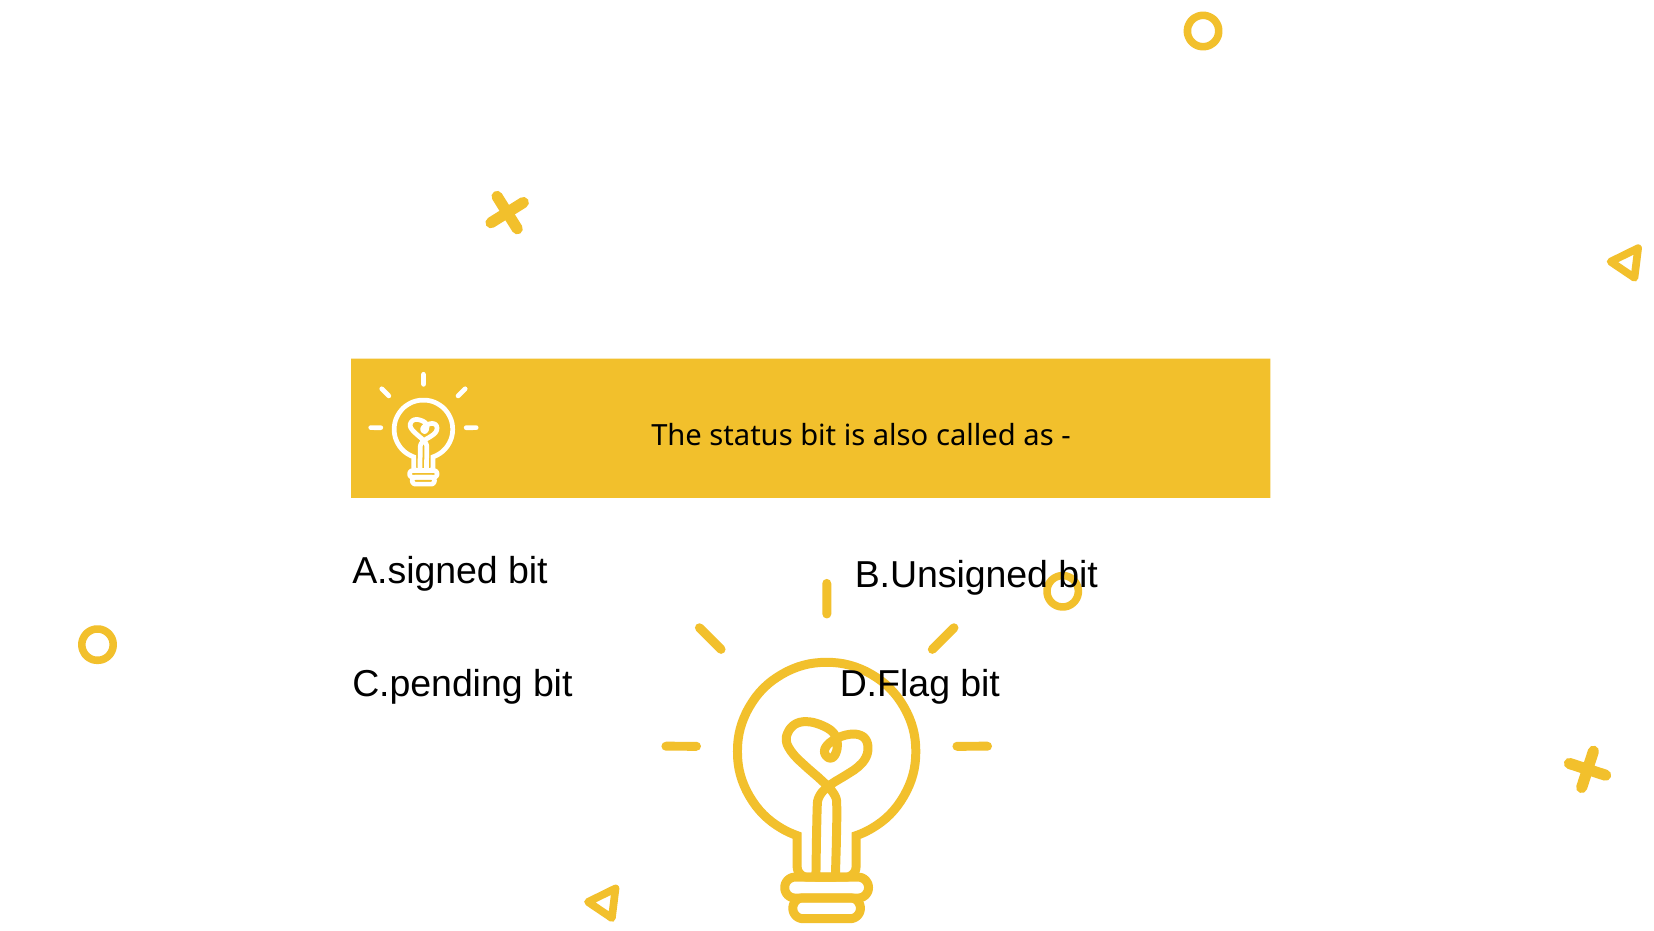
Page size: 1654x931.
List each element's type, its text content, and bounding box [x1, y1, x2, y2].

text_box B.Unsigned bit [840, 542, 1275, 600]
text_box D.Flag bit [824, 651, 1238, 750]
text_box The status bit is also called as - [484, 341, 1238, 525]
text_box A.signed bit [337, 538, 713, 638]
text_box C.pending bit [337, 651, 750, 750]
